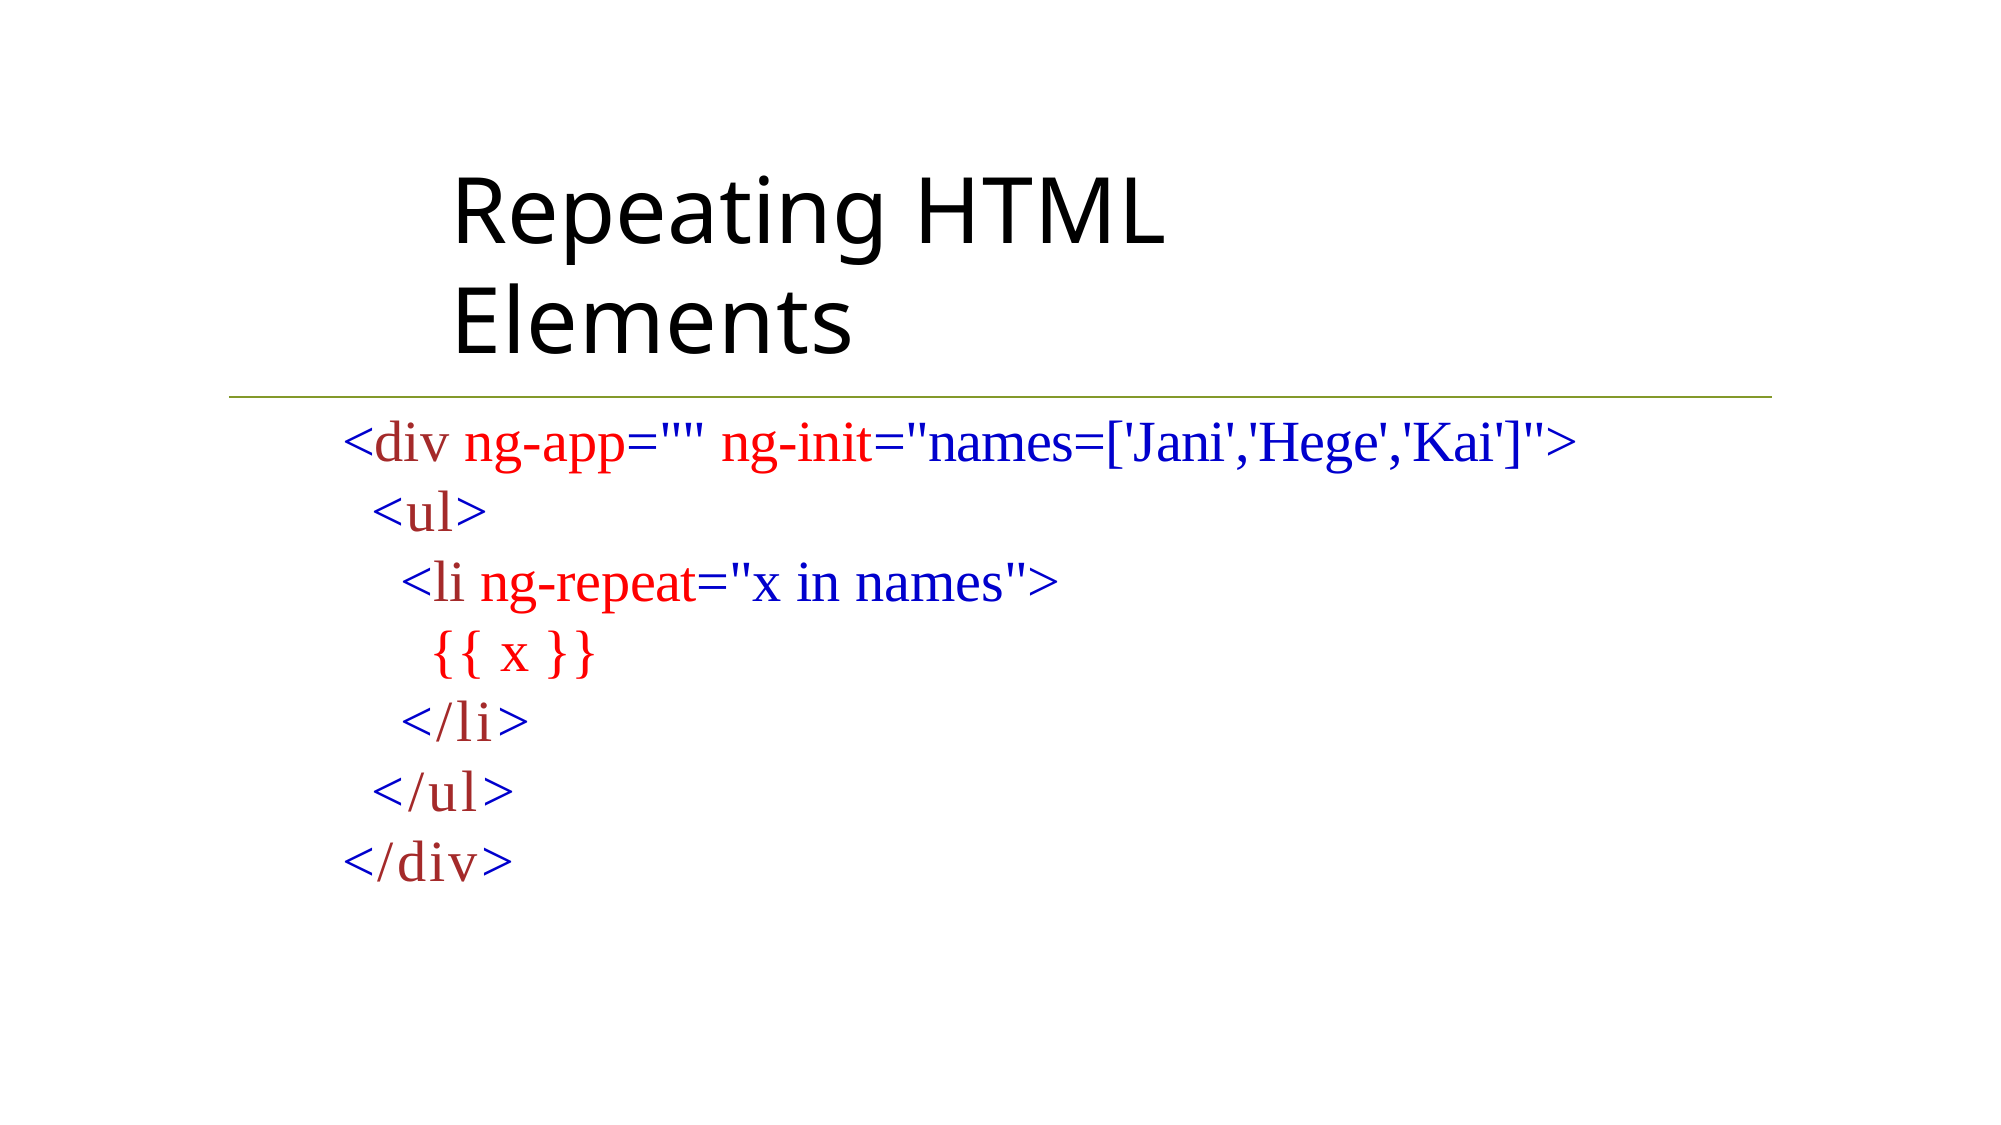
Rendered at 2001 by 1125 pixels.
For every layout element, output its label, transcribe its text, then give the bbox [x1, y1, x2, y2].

text_box <div ng-app="" ng-init="names=['Jani','Hege','Kai']"> <ul> <li ng-repeat="x in names"> {{ x }} </li> </ul> </div> [340, 401, 1584, 893]
title Repeating HTML Elements [448, 149, 1552, 372]
